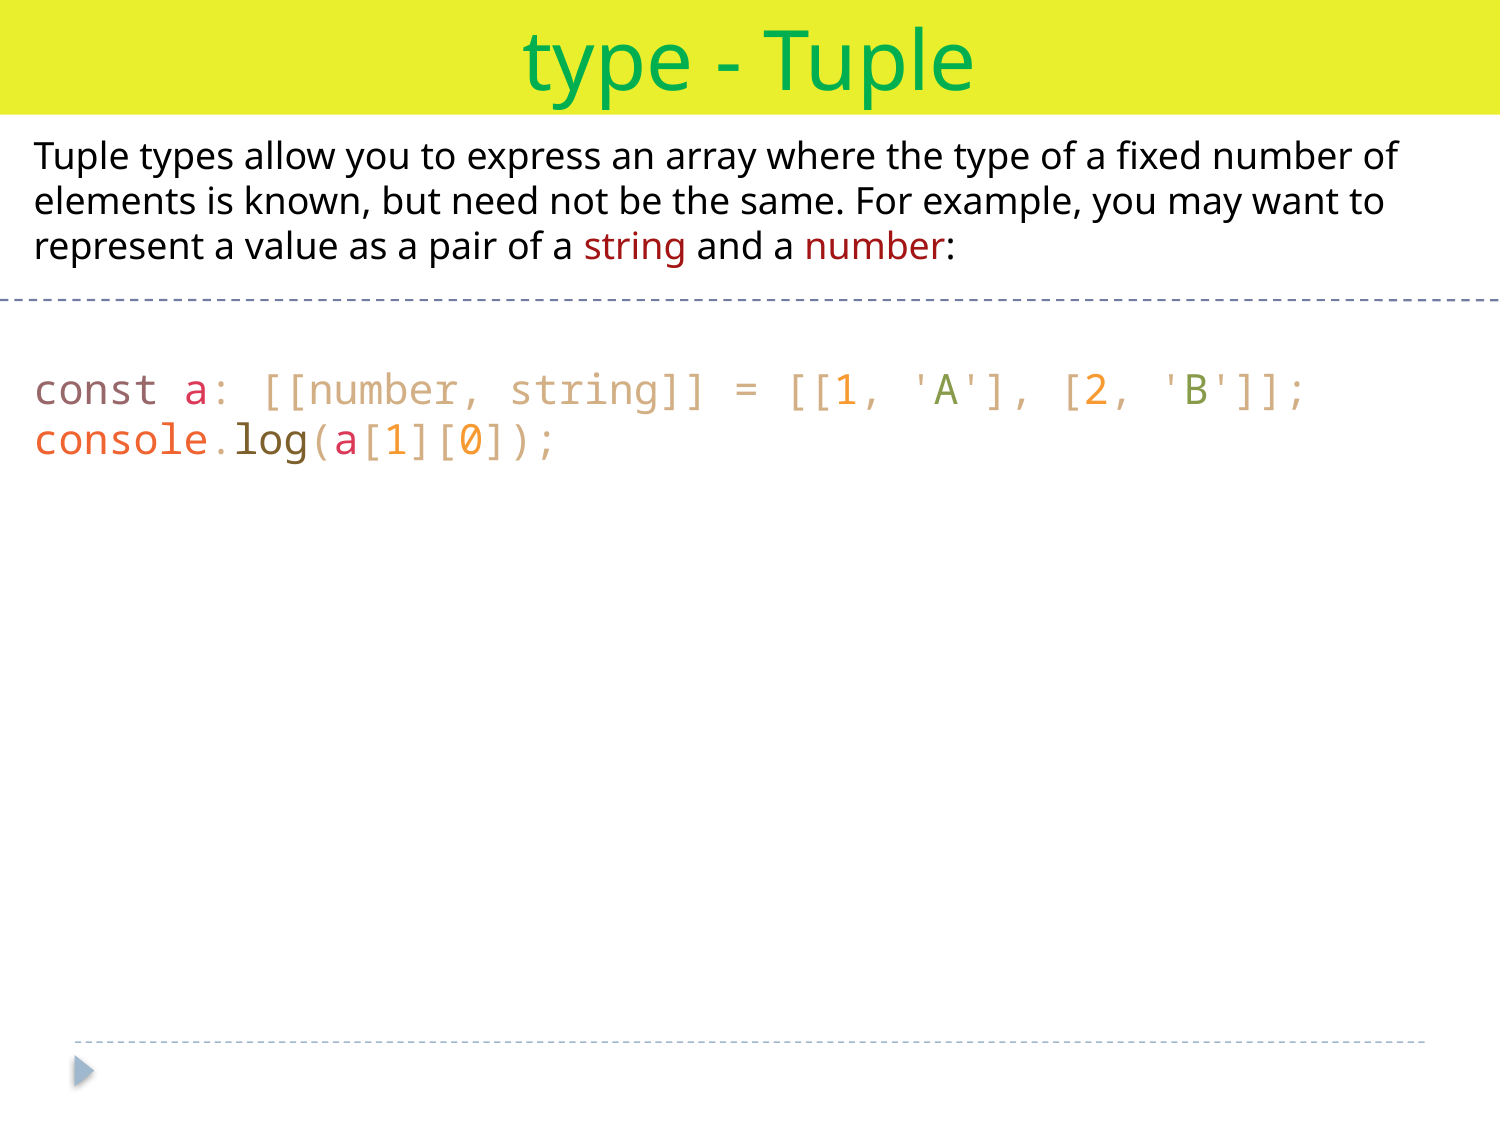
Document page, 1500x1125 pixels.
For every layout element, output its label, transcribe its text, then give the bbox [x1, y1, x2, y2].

text_box type - Tuple [0, 0, 1500, 115]
text_box const a: [[number, string]] = [[1, 'A'], [2, 'B']]; console.log(a[1][0]); [18, 355, 1482, 471]
text_box Tuple types allow you to express an array where the type of a fixed number of elements is known, but need not be the same. For example, you may want to represent a value as a pair of a string and a number: [18, 124, 1482, 275]
